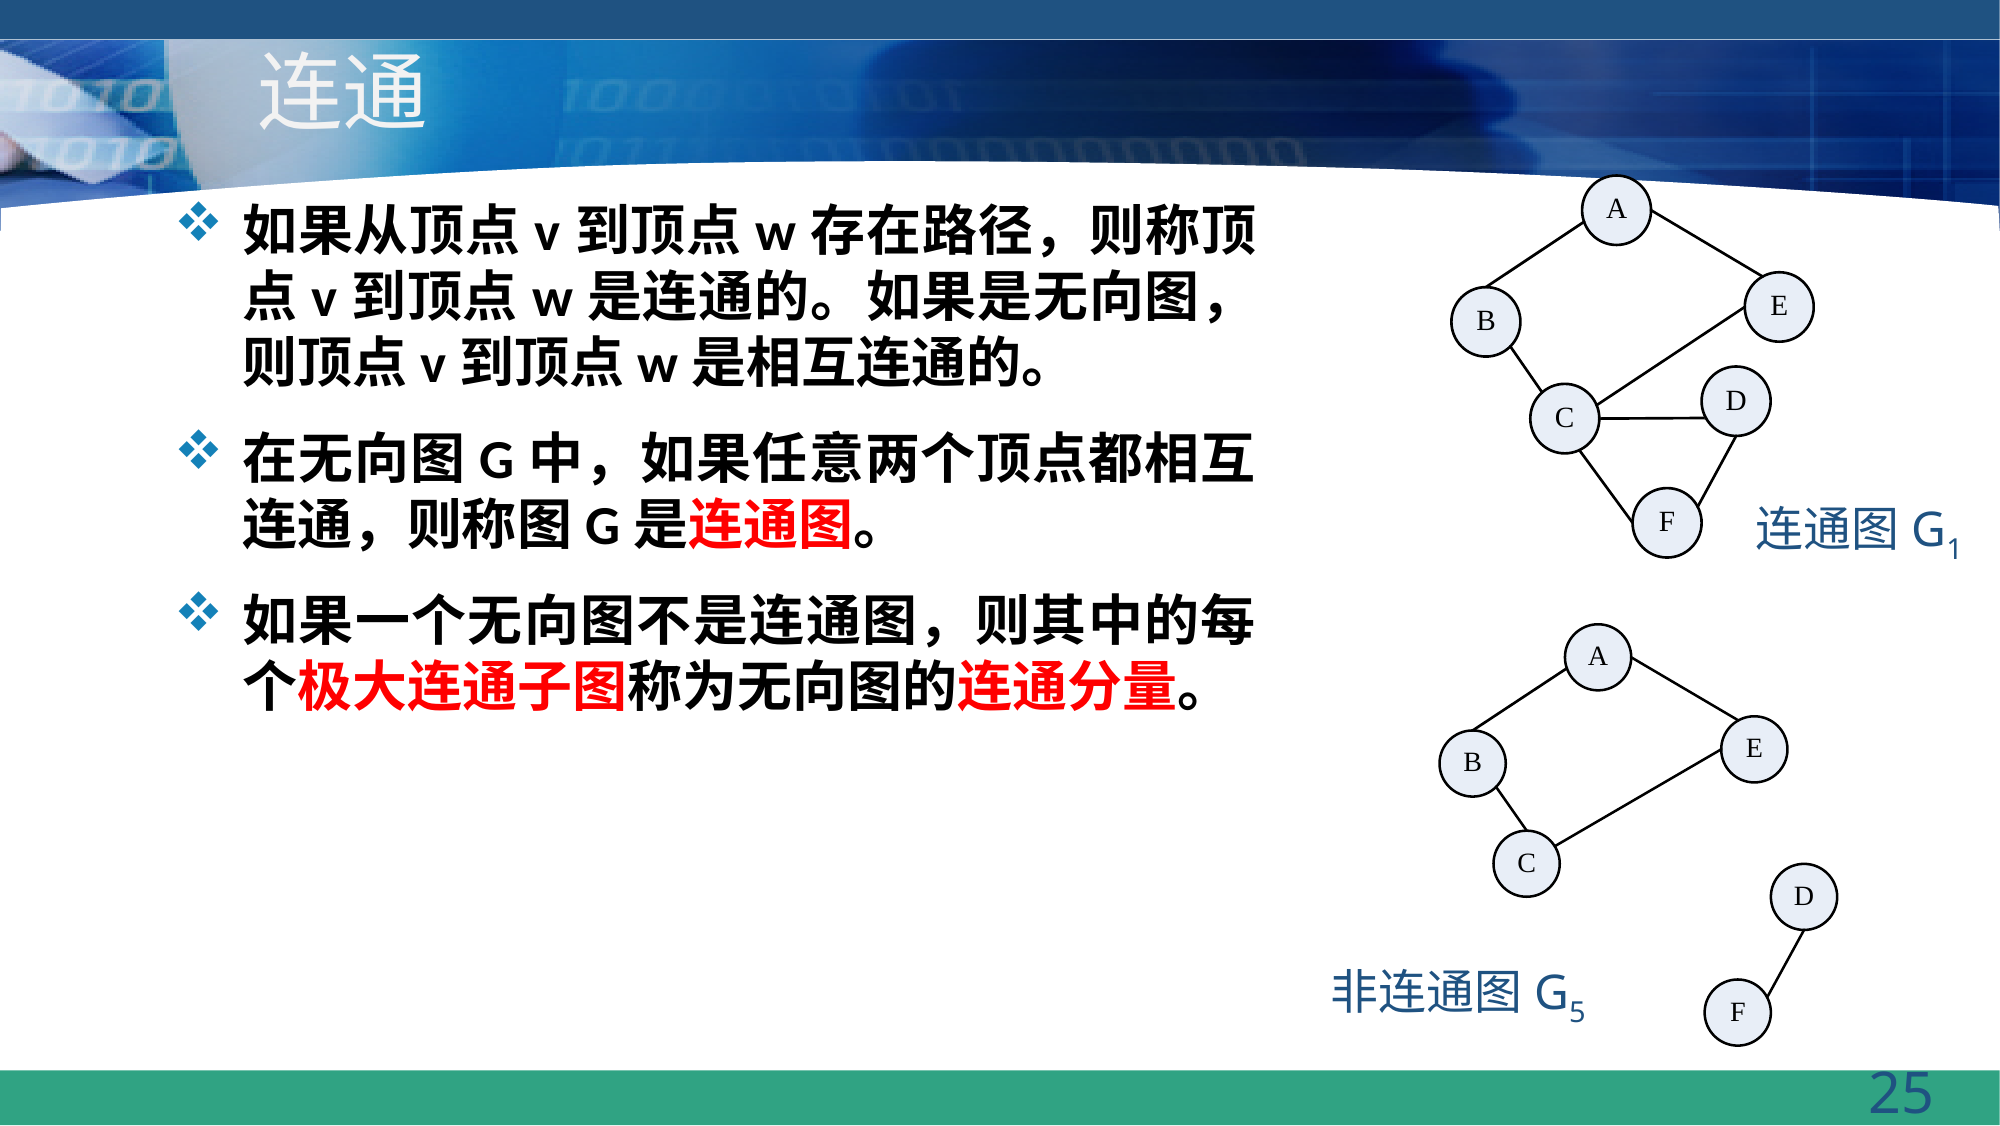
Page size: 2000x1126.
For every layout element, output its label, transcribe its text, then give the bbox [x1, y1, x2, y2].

picture [0, 40, 2000, 218]
text_box 非连通图G5 [1315, 952, 1431, 1036]
title 连通 [242, 30, 1921, 138]
text_box 连通图G1 [1740, 489, 1978, 573]
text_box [1436, 621, 1839, 1047]
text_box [1448, 172, 1816, 559]
list 如果从顶点v到顶点w存在路径，则称顶点v到顶点w是连通的。如果是无向图，则顶点v到顶点w是相互连通的。 在无向图G中，如果任意两个顶点都相互连通，则称图G是连通图。 如果一个无向图不是连通图，则其中的每个极大连通子图称为无向图的连通分量。 [159, 188, 1272, 1071]
